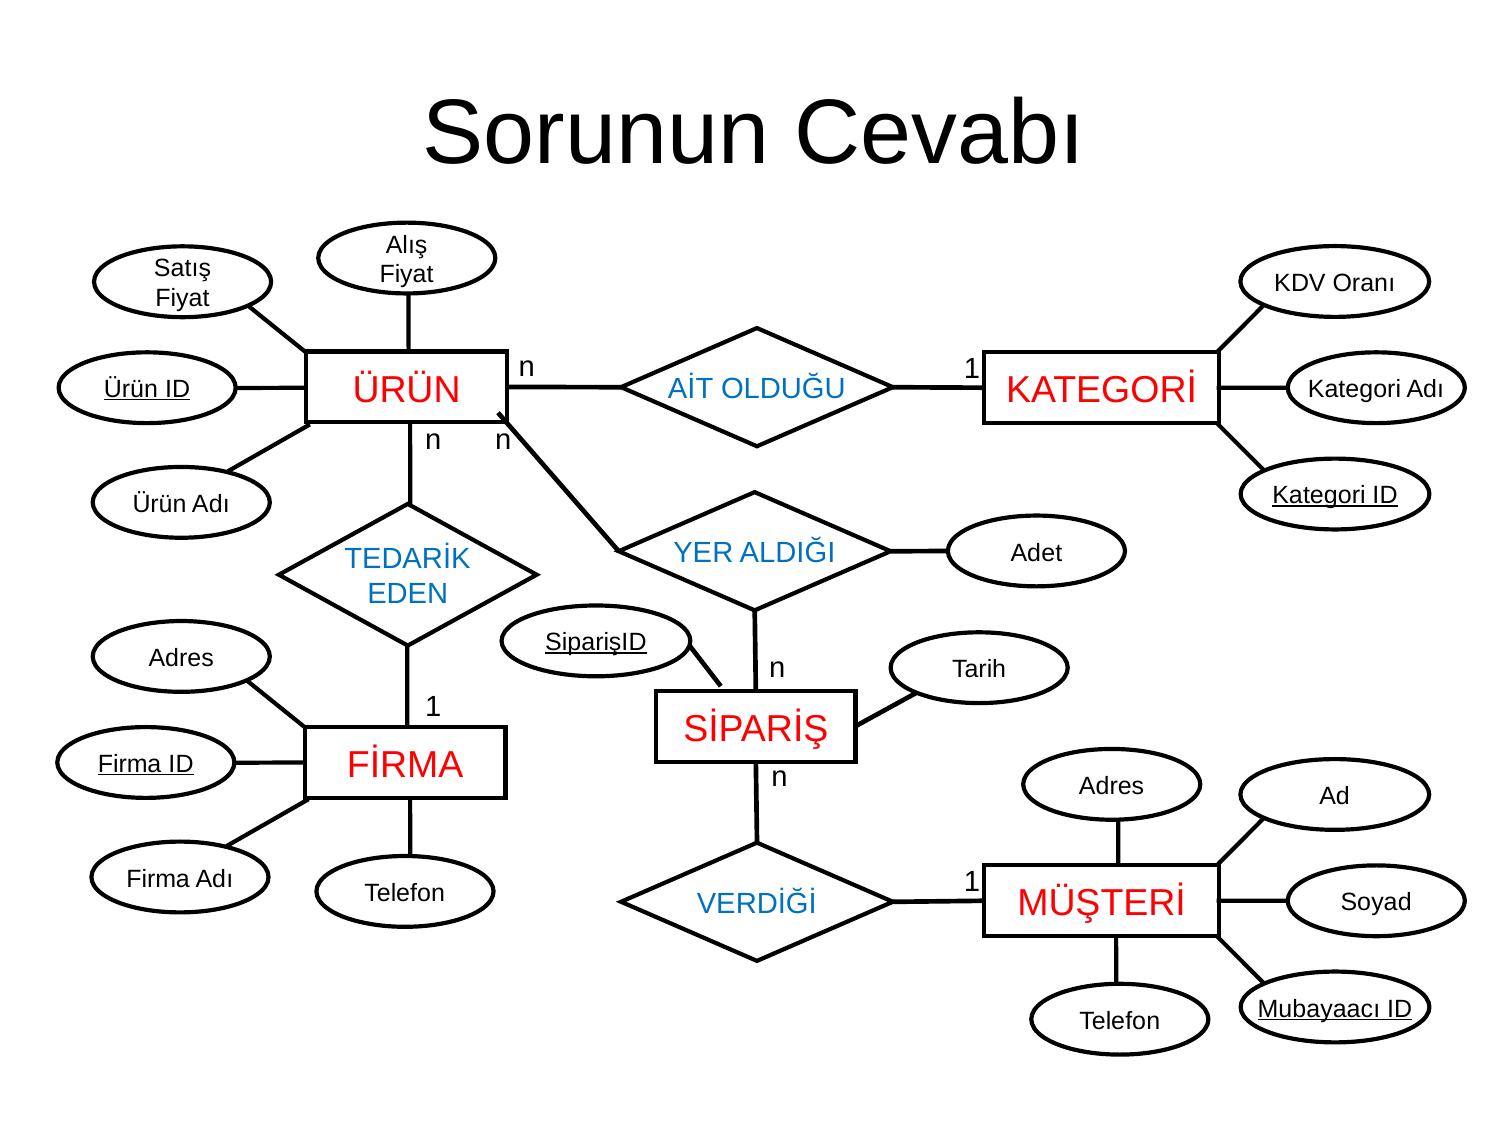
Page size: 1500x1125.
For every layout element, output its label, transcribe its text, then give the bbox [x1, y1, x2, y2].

text_box 1 [949, 855, 985, 900]
text_box AİT OLDUĞU [622, 328, 892, 447]
text_box FİRMA [304, 727, 506, 798]
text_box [869, 678, 904, 741]
text_box MÜŞTERİ [984, 865, 1219, 937]
text_box 1 [949, 342, 985, 386]
text_box n [754, 640, 790, 648]
text_box VERDİĞİ [621, 843, 892, 961]
text_box n [754, 660, 790, 691]
text_box Kategori ID [1240, 458, 1430, 530]
text_box 1 [410, 679, 446, 730]
text_box SİPARİŞ [656, 690, 856, 762]
text_box n [480, 412, 516, 463]
text_box n [756, 749, 792, 800]
text_box Firma ID [57, 727, 235, 798]
text_box Ürün ID [58, 352, 236, 424]
text_box Kategori Adı [1287, 352, 1465, 424]
text_box Satış Fiyat [94, 246, 272, 318]
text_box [500, 421, 619, 552]
text_box Ürün Adı [92, 466, 270, 538]
text_box Firma Adı [91, 841, 269, 913]
text_box Telefon [316, 856, 494, 927]
text_box KATEGORİ [984, 352, 1219, 424]
text_box Ad [1240, 759, 1430, 830]
text_box YER ALDIĞI [622, 492, 890, 610]
text_box Adres [1023, 748, 1201, 820]
text_box Mubayaacı ID [1240, 971, 1430, 1043]
title Sorunun Cevabı [79, 32, 1430, 221]
text_box n [503, 339, 539, 390]
text_box Soyad [1287, 865, 1465, 937]
text_box n [410, 412, 446, 463]
text_box Tarih [890, 632, 1068, 704]
text_box KDV Oranı [1240, 246, 1430, 317]
text_box Alış Fiyat [318, 222, 496, 294]
text_box Telefon [1031, 983, 1209, 1055]
text_box Adres [92, 621, 270, 692]
text_box TEDARİK EDEN [278, 503, 537, 646]
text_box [689, 646, 721, 687]
text_box ÜRÜN [305, 351, 507, 423]
text_box Adet [948, 515, 1126, 587]
text_box SiparişID [501, 605, 691, 677]
